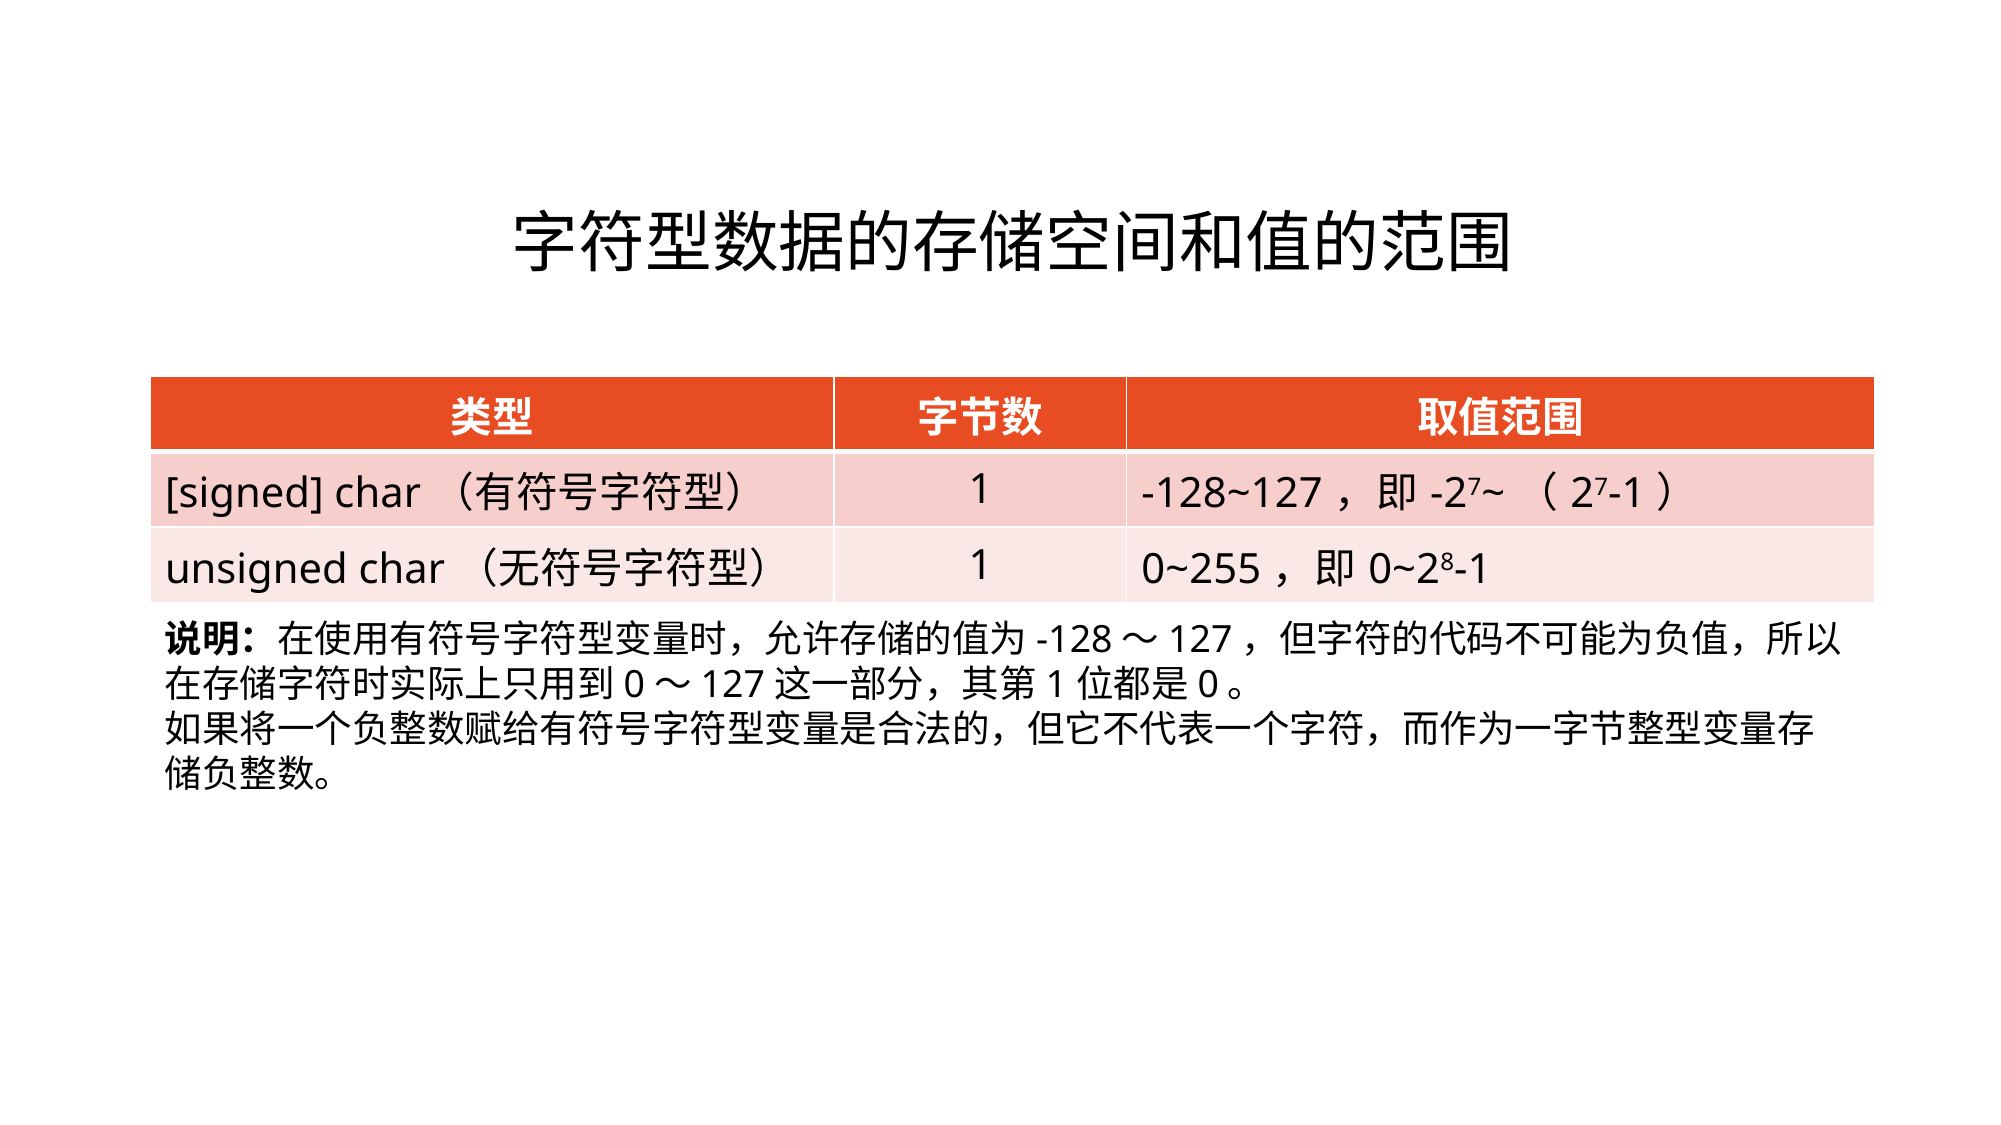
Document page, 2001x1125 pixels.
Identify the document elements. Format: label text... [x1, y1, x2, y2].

table_cell 1 [835, 454, 1126, 526]
table_header 字节数 [835, 377, 1126, 449]
table_header 类型 [151, 377, 833, 449]
table_cell 1 [835, 528, 1126, 602]
table_cell -128~127，即-27~（27-1） [1127, 454, 1874, 526]
text_box 说明：在使用有符号字符型变量时，允许存储的值为-128～127，但字符的代码不可能为负值，所以在存储字符时实际上只用到0～127这一部分，其第1位都是0。 如果将一个负整数赋给有符号字符型变量是合法的，但它不代表一个字符，而作为一字节整型变量存储负整数。 [149, 607, 1861, 803]
table_cell unsigned char（无符号字符型） [151, 528, 833, 602]
table_header 取值范围 [1127, 377, 1874, 449]
table_cell [signed] char（有符号字符型） [151, 454, 833, 526]
table_cell 0~255，即0~28-1 [1127, 528, 1874, 602]
title 字符型数据的存储空间和值的范围 [150, 136, 1875, 354]
